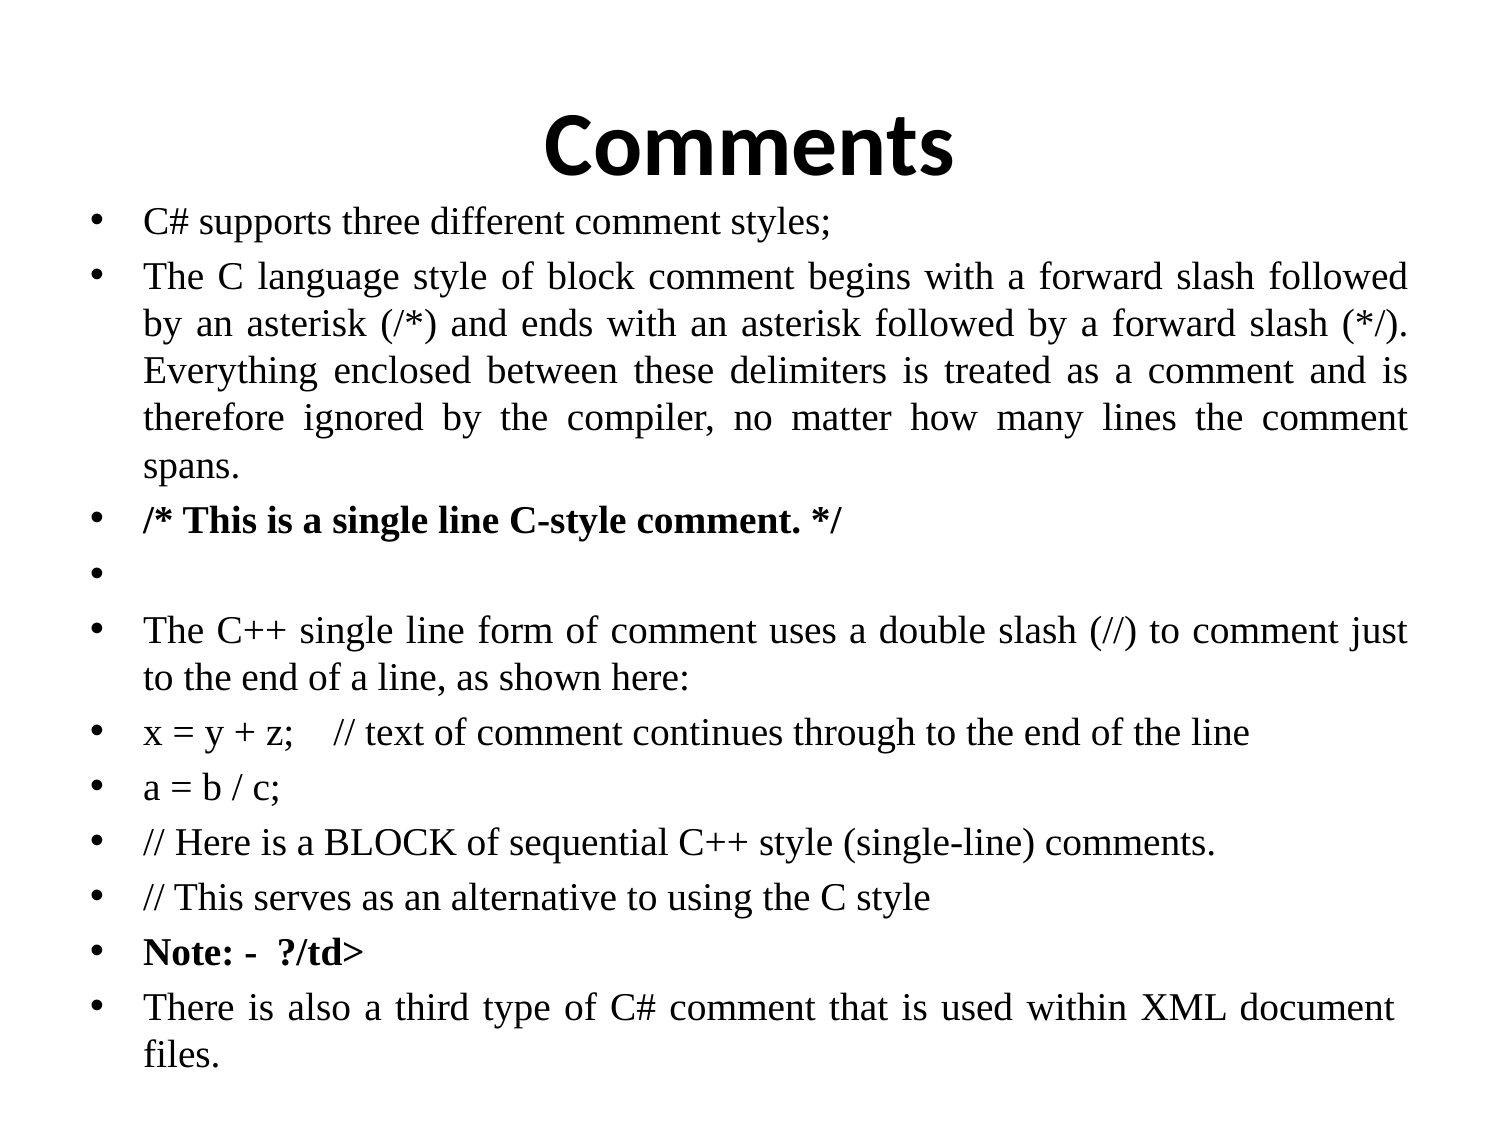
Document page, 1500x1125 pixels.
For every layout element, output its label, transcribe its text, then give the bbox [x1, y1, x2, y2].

title Comments [75, 45, 1425, 187]
list C# supports three different comment styles; The C language style of block comment begins with a forward slash followed by an asterisk (/*) and ends with an asterisk followed by a forward slash (*/). Everything enclosed between these delimiters is treated as a comment and is therefore ignored by the compiler, no matter how many lines the comment spans. /* This is a single line C-style comment. */ The C++ single line form of comment uses a double slash (//) to comment just to the end of a line, as shown here: x = y + z; // text of comment continues through to the end of the line a = b / c; // Here is a BLOCK of sequential C++ style (single-line) comments. // This serves as an alternative to using the C style Note: - ?/td> There is also a third type of C# comment that is used within XML document files. [75, 187, 1425, 1088]
